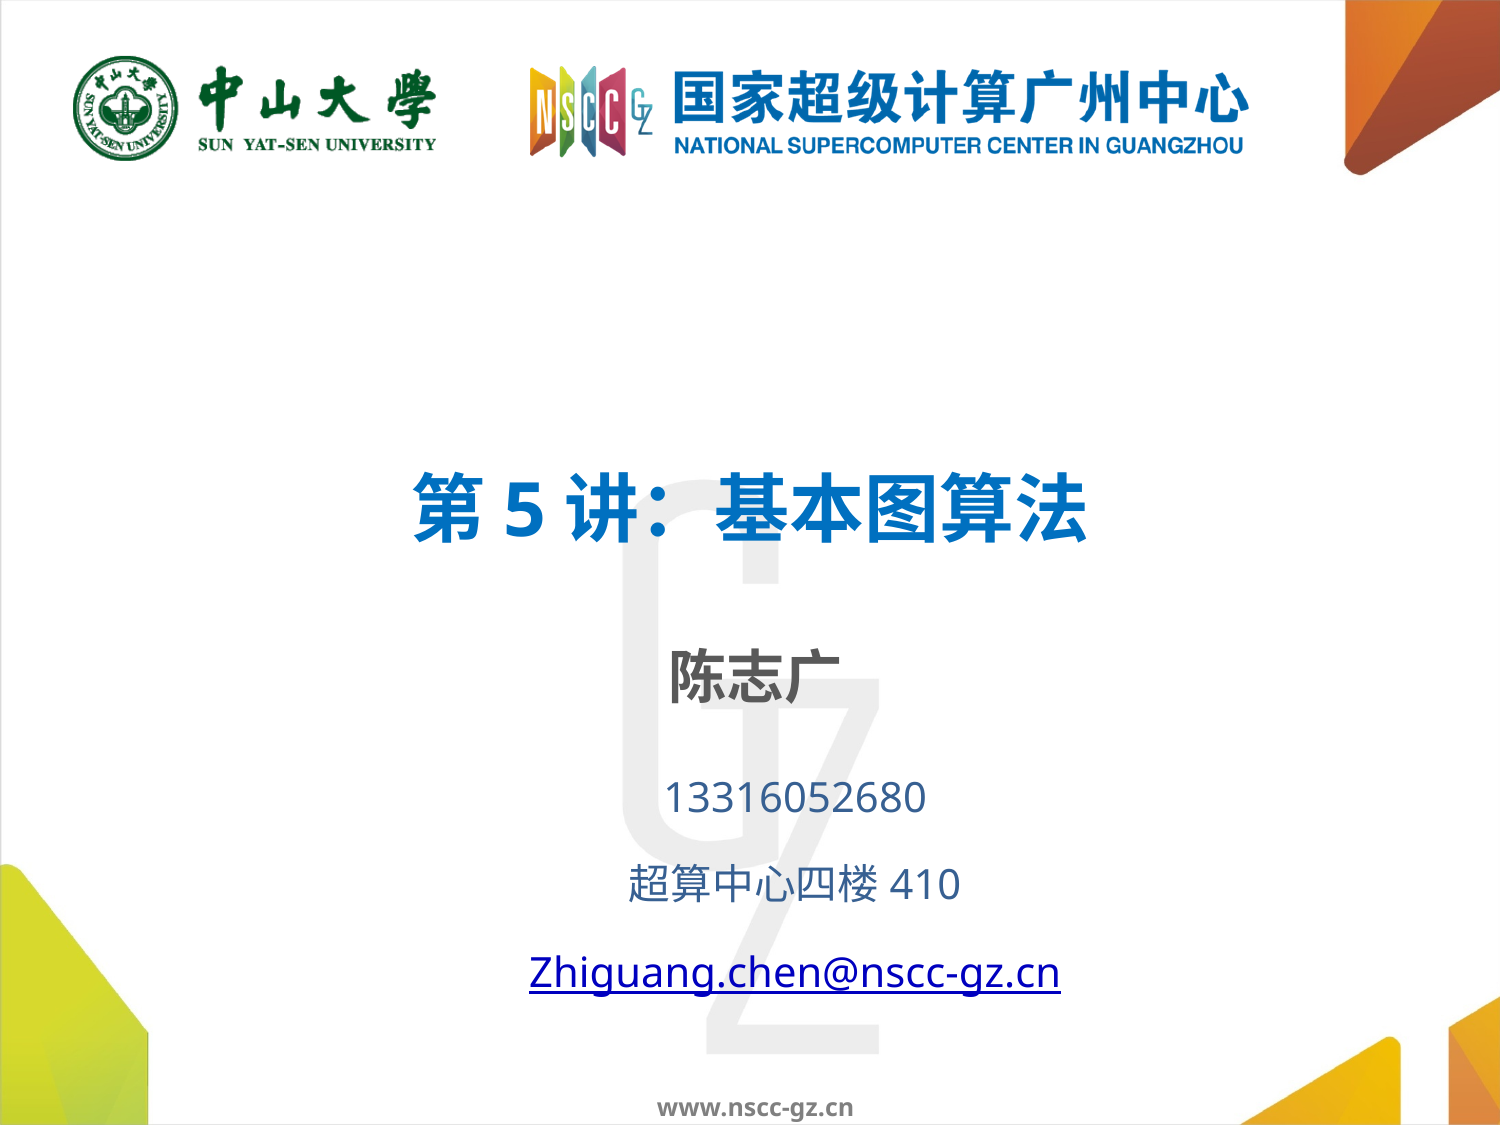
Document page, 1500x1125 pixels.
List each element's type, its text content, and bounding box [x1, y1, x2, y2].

text_box 第5讲：基本图算法 [177, 453, 1323, 559]
picture [0, 0, 1500, 1125]
text_box www.nscc-gz.cn [371, 1084, 1140, 1125]
text_box 13316052680 超算中心四楼410 Zhiguang.chen@nscc-gz.cn [230, 763, 1361, 1011]
text_box 陈志广 [371, 632, 1140, 718]
